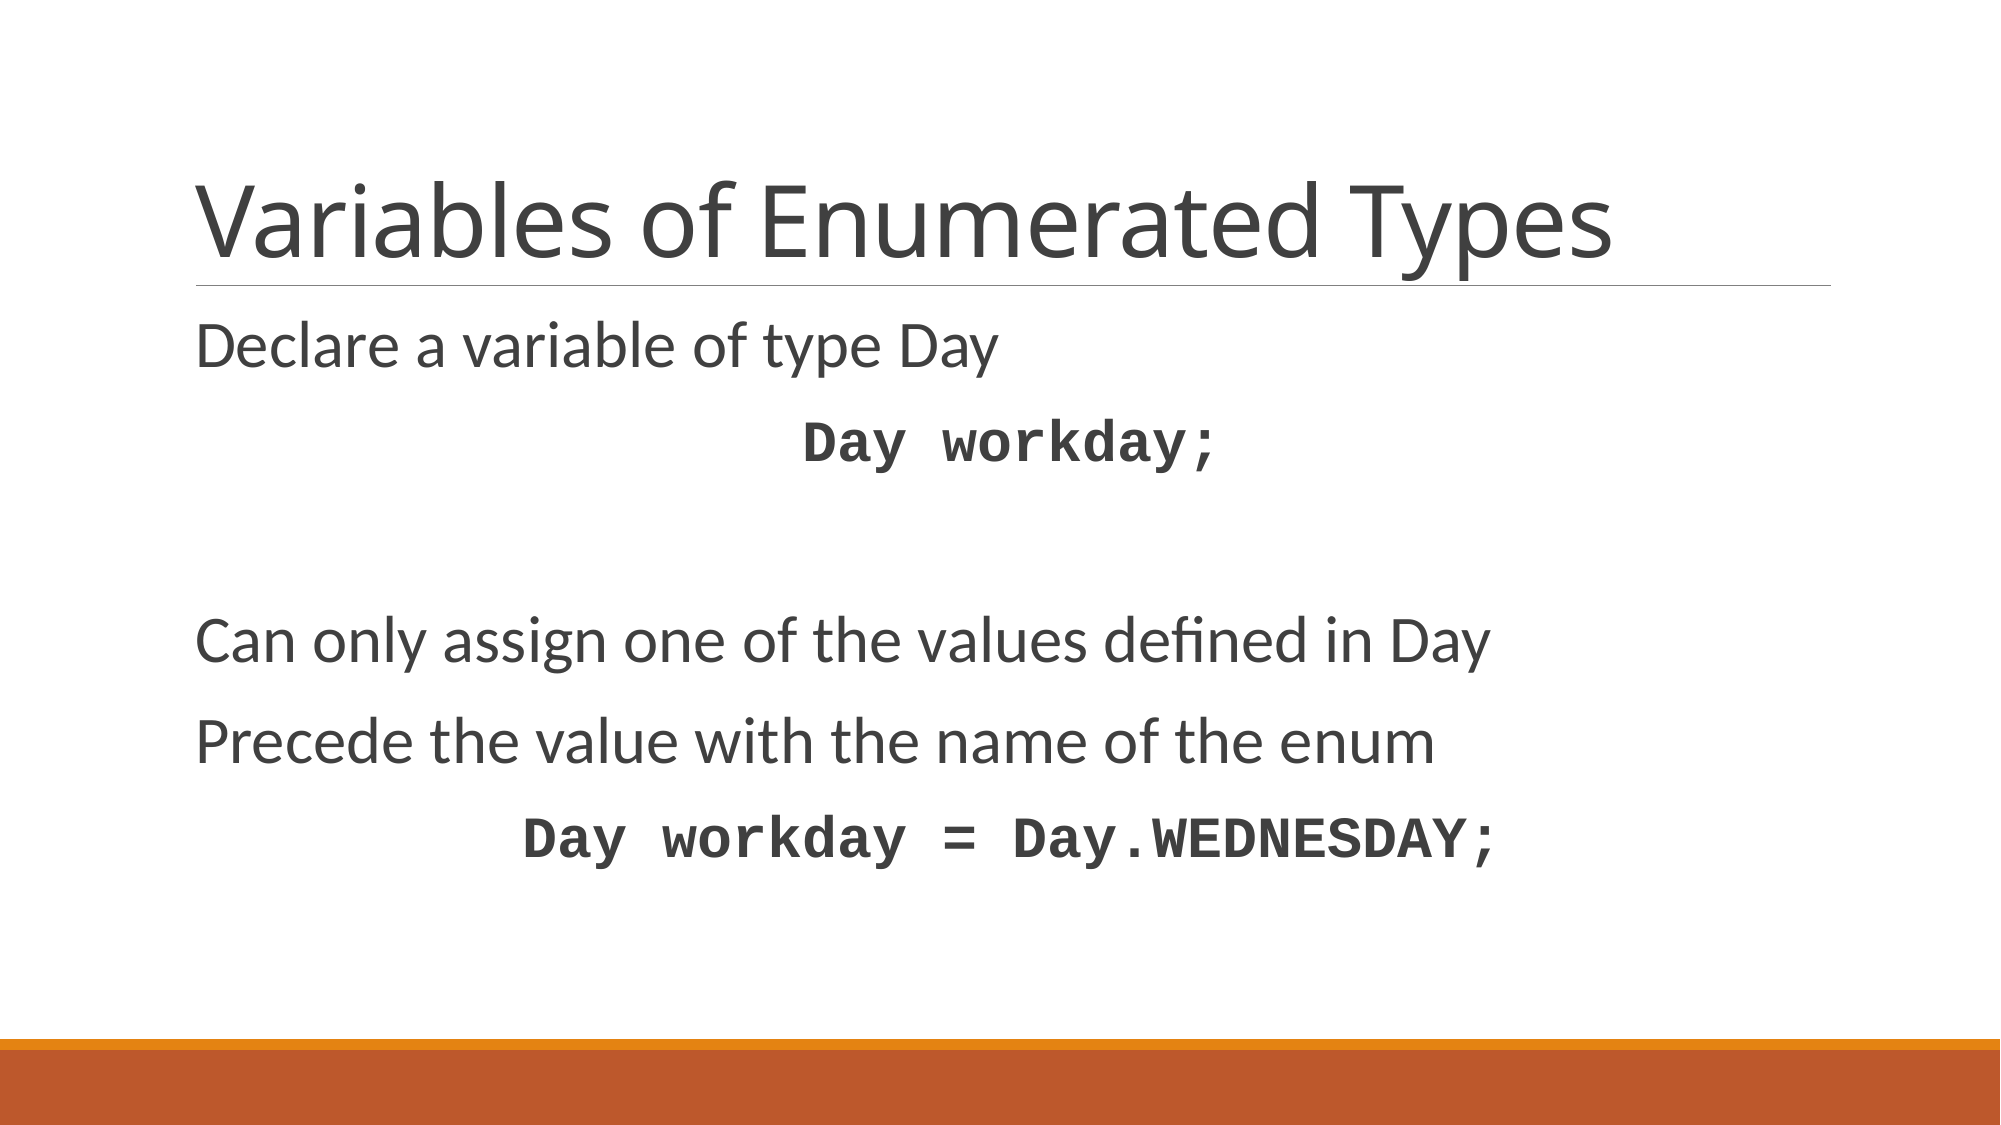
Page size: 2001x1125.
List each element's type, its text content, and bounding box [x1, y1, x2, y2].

title Variables of Enumerated Types [180, 47, 1830, 285]
list Declare a variable of type Day Day workday; Can only assign one of the values defined in Day Precede the value with the name of the enum Day workday = Day.WEDNESDAY; [180, 302, 1830, 963]
